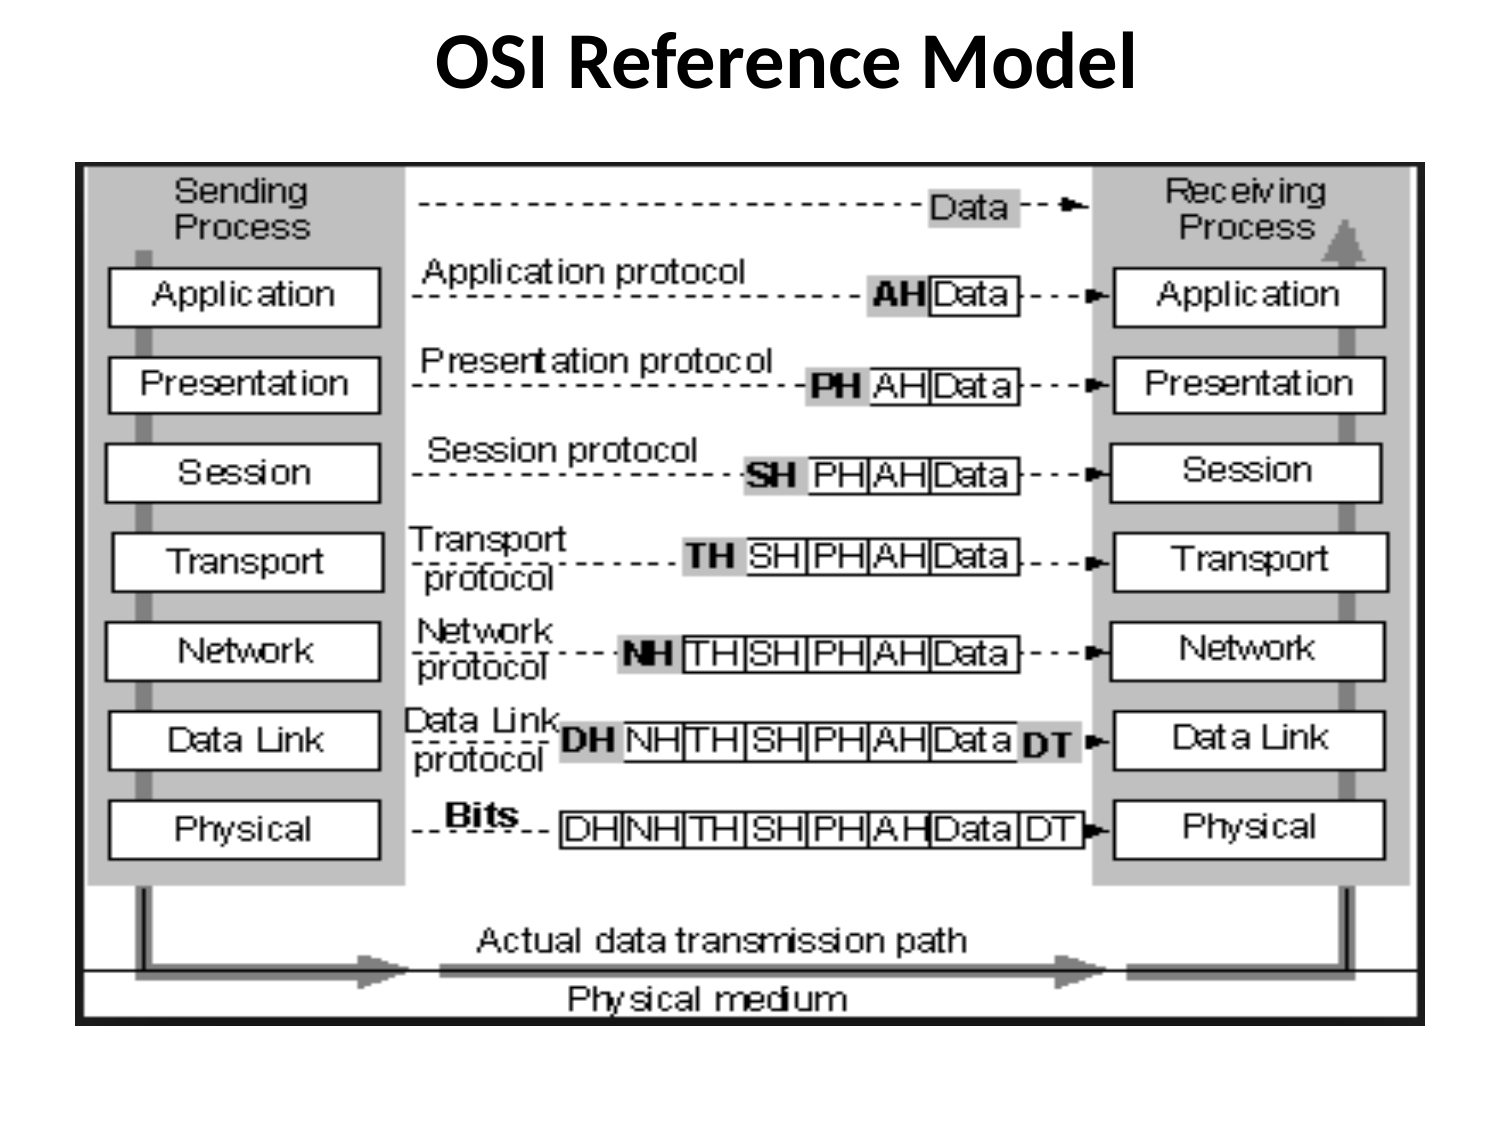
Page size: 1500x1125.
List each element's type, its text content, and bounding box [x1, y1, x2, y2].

title OSI Reference Model [150, 0, 1425, 113]
picture [74, 162, 1426, 1026]
